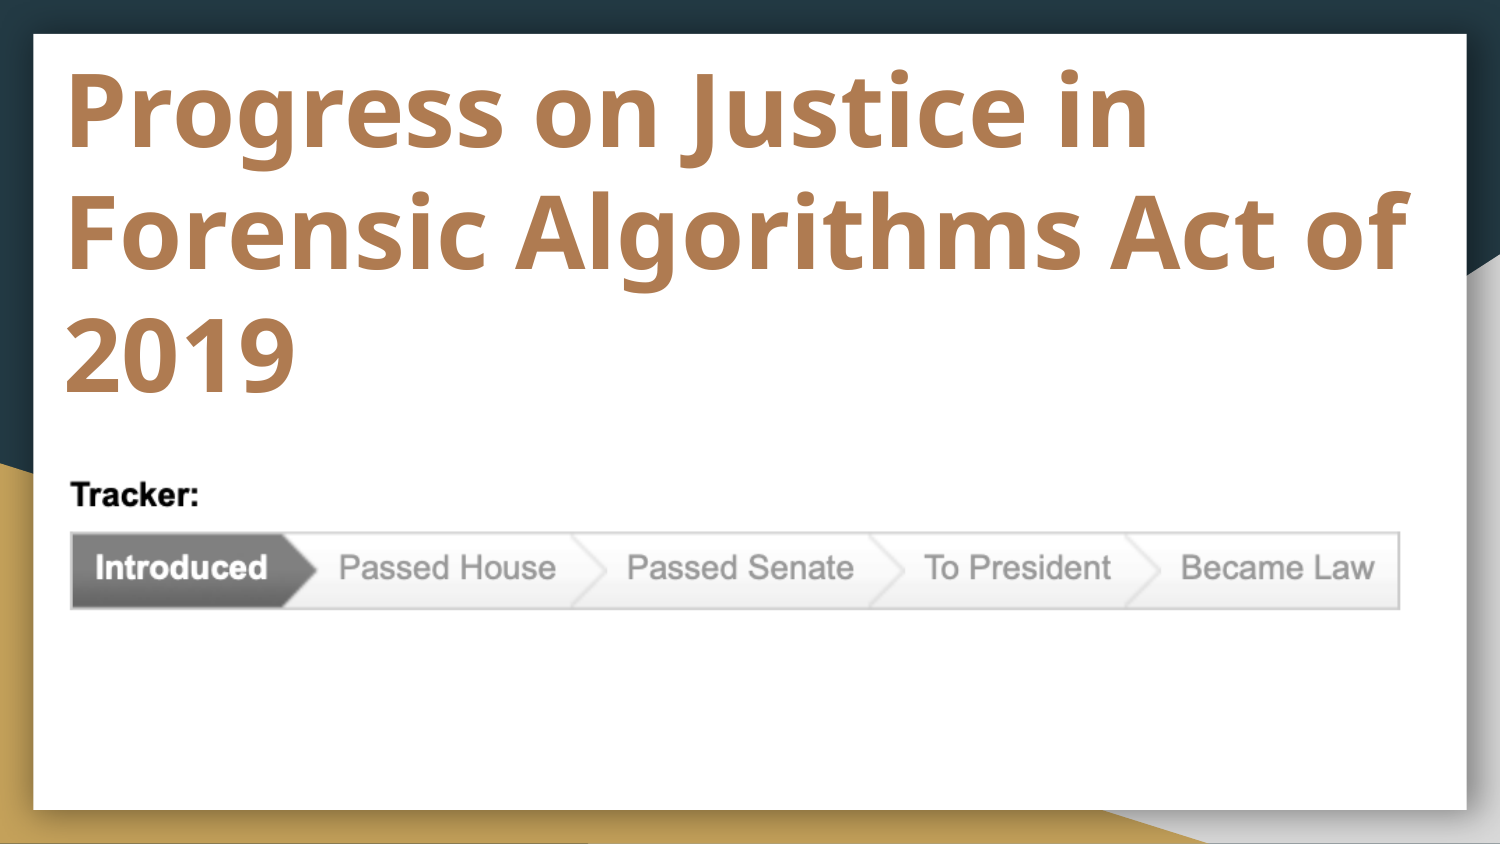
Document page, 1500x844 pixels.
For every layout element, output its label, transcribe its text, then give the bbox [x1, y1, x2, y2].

title Progress on Justice in Forensic Algorithms Act of 2019 [48, 29, 1430, 422]
picture [44, 446, 1456, 652]
